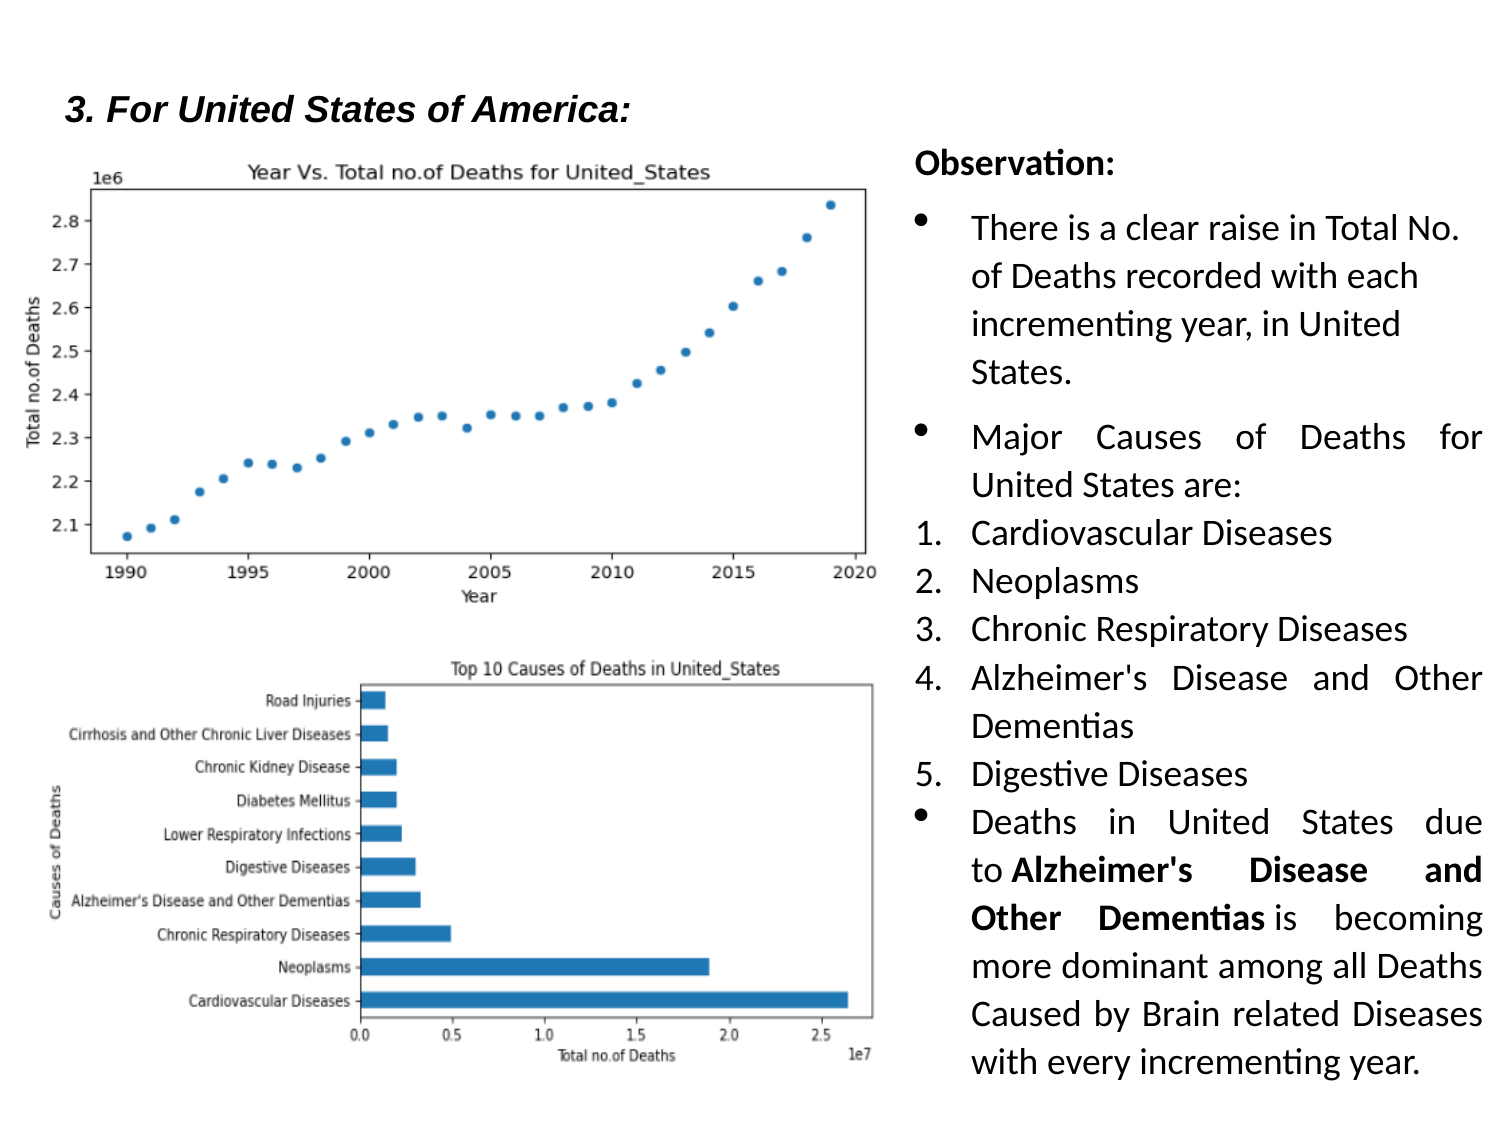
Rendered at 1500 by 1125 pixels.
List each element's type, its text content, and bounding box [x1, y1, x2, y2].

picture [24, 649, 936, 1085]
picture [1, 149, 913, 613]
text_box 3. For United States of America: [49, 75, 800, 148]
text_box Observation: There is a clear raise in Total No. of Deaths recorded with each incrementing year, in United States. Major Causes of Deaths for United States are: Cardiovascular Diseases Neoplasms Chronic Respiratory Diseases Alzheimer's Disease and Other Dementias Digestive Diseases Deaths in United States due to Alzheimer's Disease and Other Dementias is becoming more dominant among all Deaths Caused by Brain related Diseases with every incrementing year. [899, 127, 1499, 1090]
